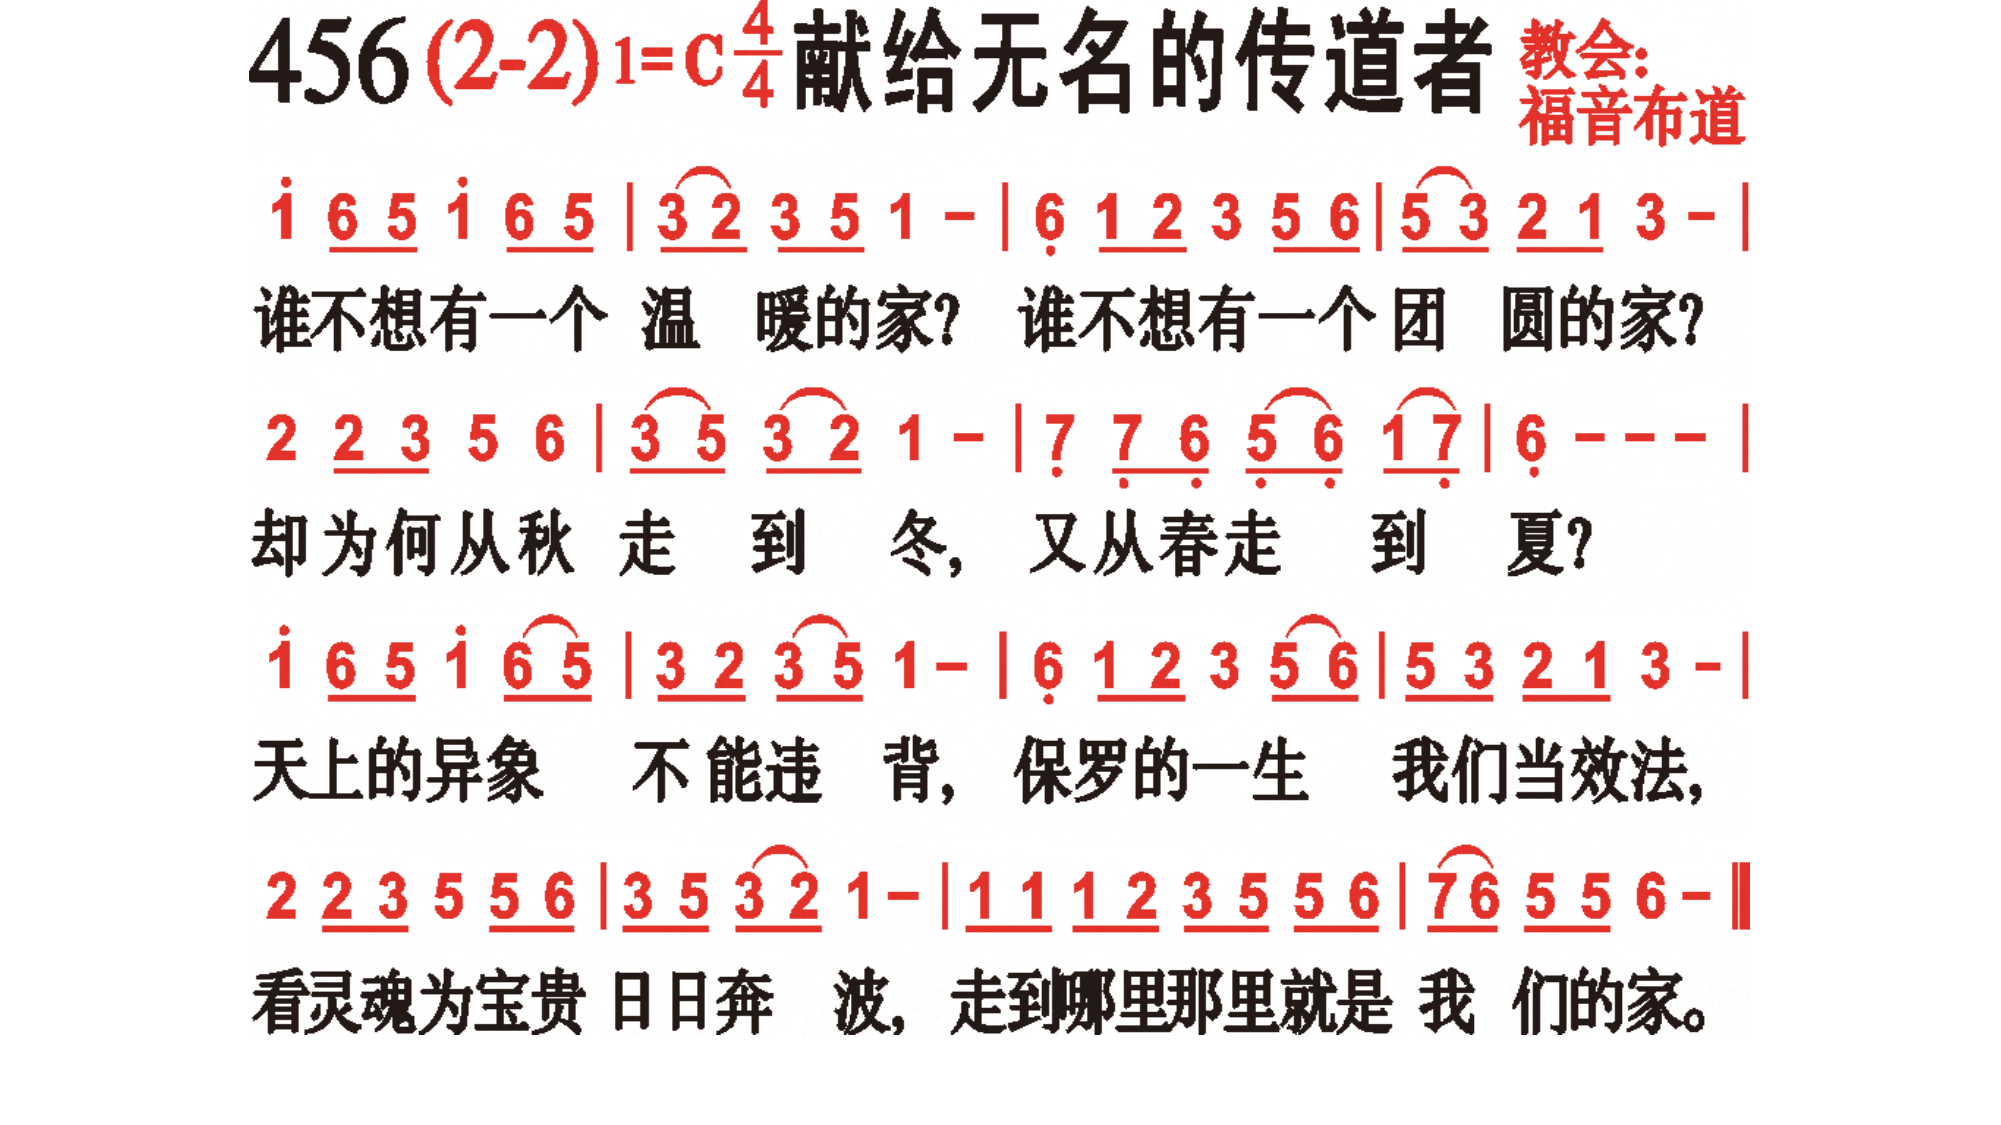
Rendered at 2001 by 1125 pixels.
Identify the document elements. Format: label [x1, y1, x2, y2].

picture [249, 0, 1750, 1035]
